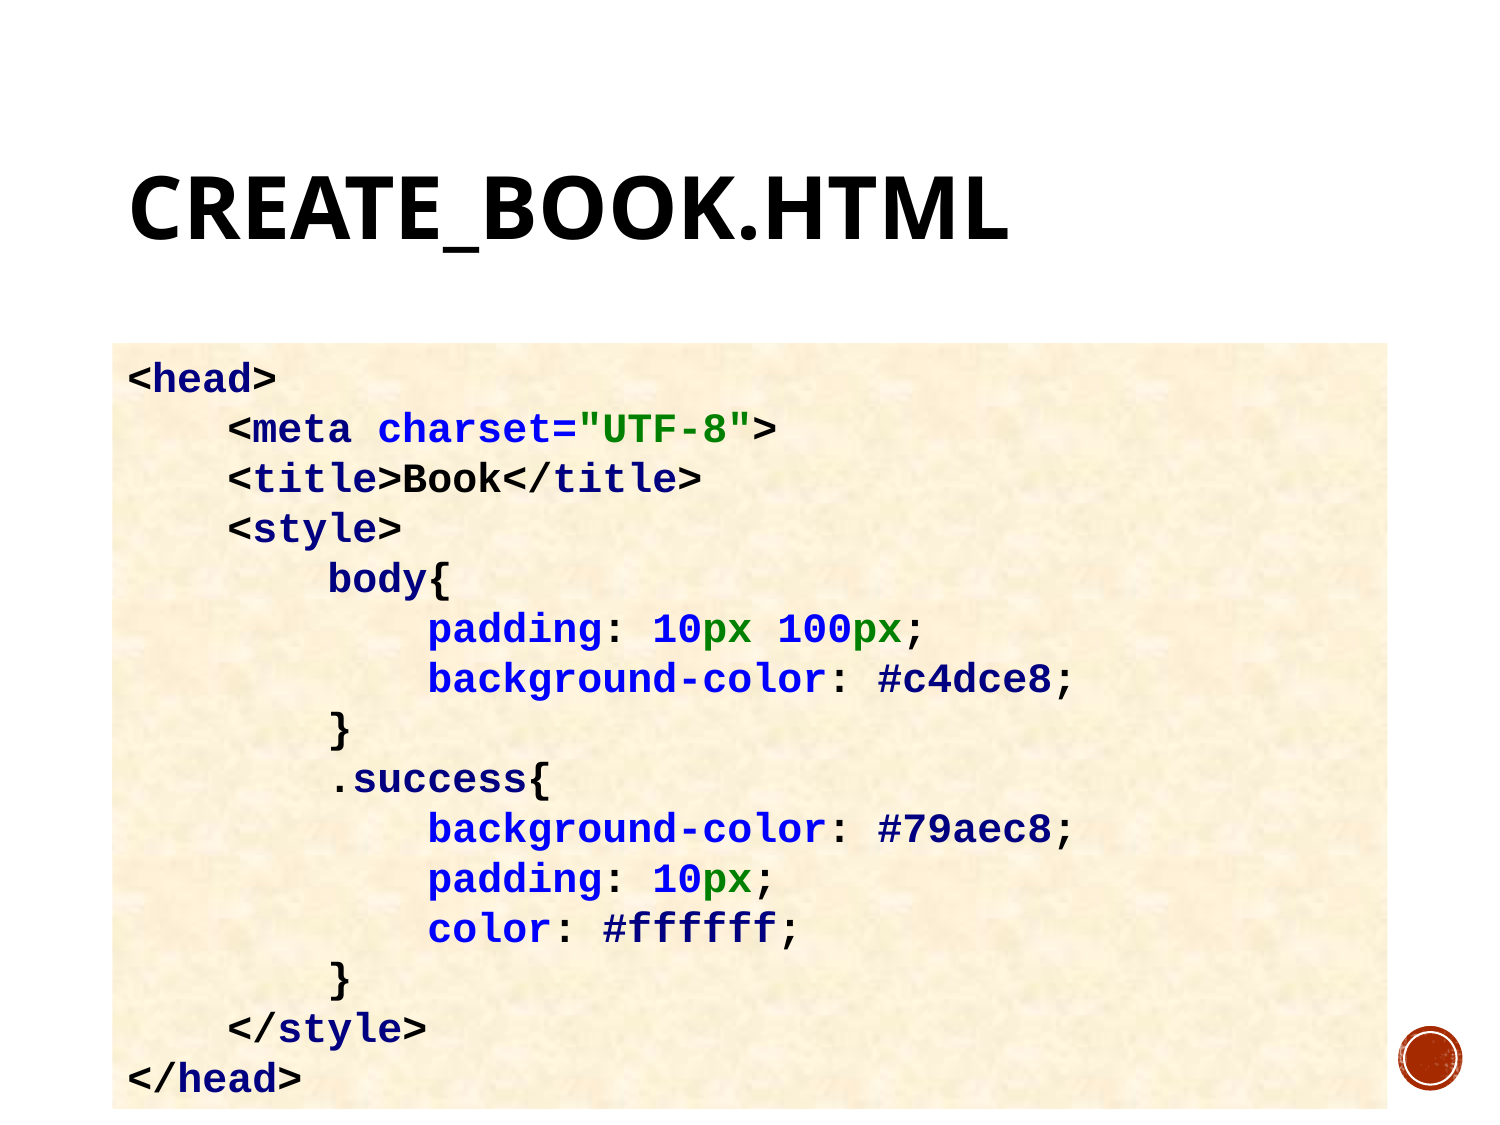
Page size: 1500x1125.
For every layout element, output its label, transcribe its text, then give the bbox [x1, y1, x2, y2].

title Create_book.html [112, 79, 1388, 343]
text_box <head> <meta charset="UTF-8"> <title>Book</title> <style> body{ padding: 10px 100px; background-color: #c4dce8; } .success{ background-color: #79aec8; padding: 10px; color: #ffffff; } </style> </head> [112, 343, 1388, 1109]
